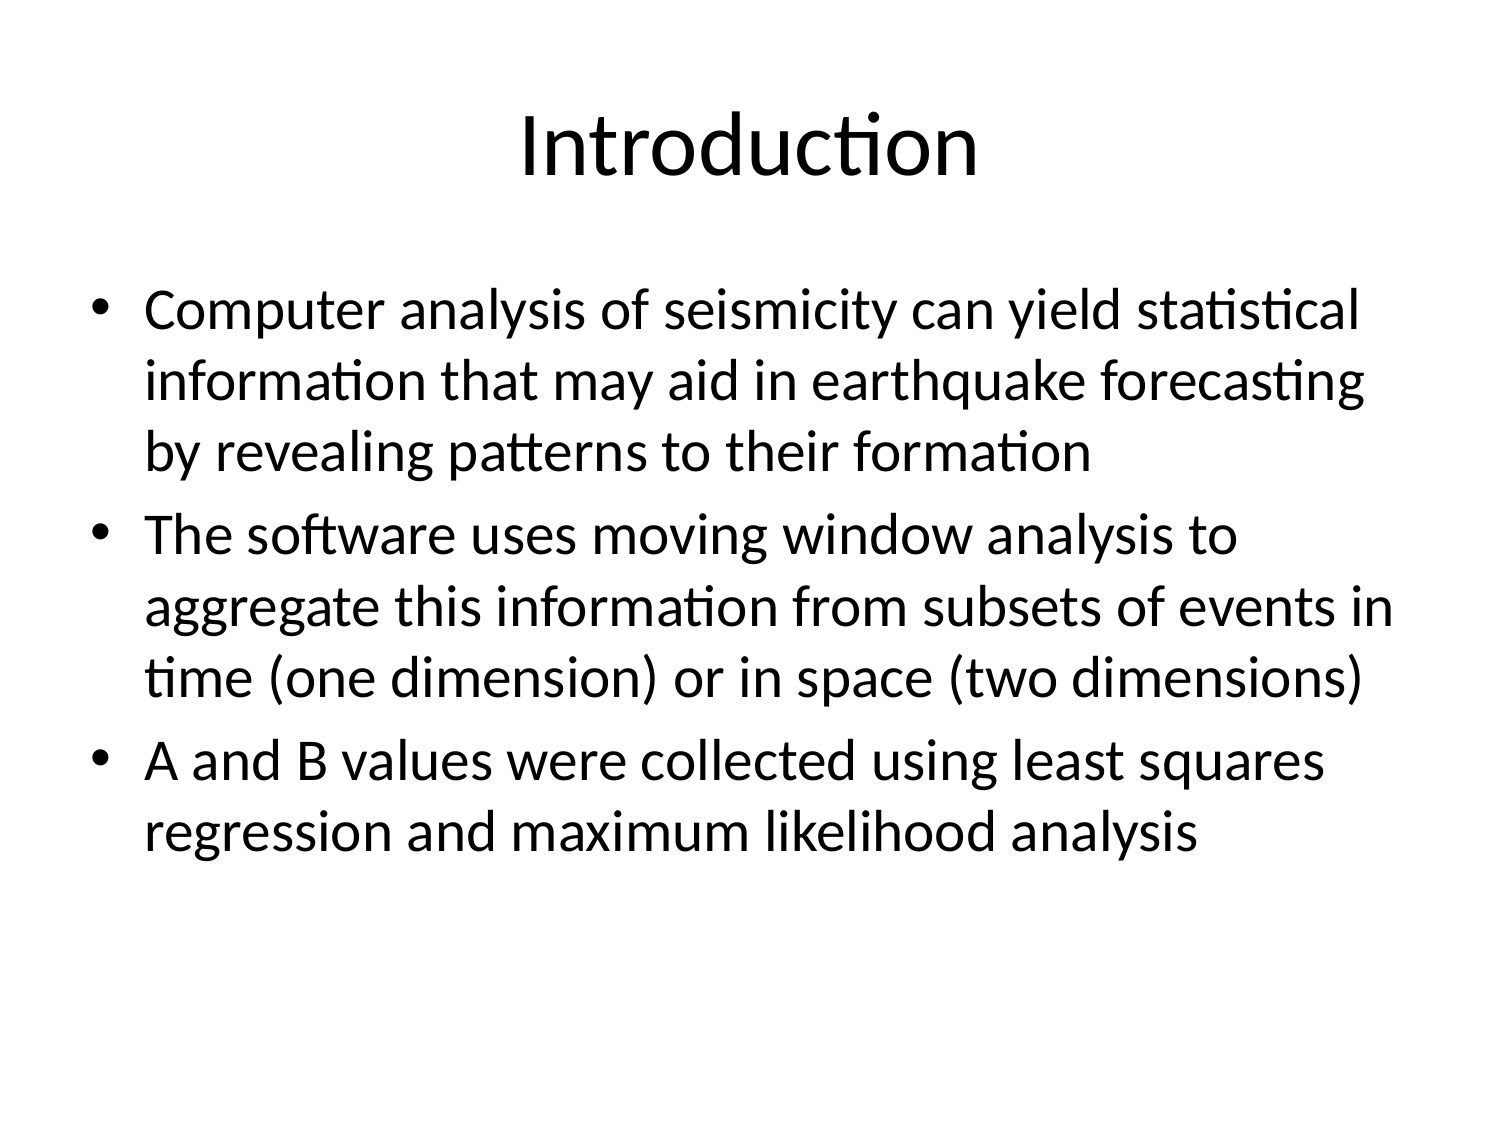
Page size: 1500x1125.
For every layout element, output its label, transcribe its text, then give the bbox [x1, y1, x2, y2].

list Computer analysis of seismicity can yield statistical information that may aid in earthquake forecasting by revealing patterns to their formation The software uses moving window analysis to aggregate this information from subsets of events in time (one dimension) or in space (two dimensions) A and B values were collected using least squares regression and maximum likelihood analysis [75, 262, 1425, 1005]
title Introduction [75, 45, 1425, 233]
